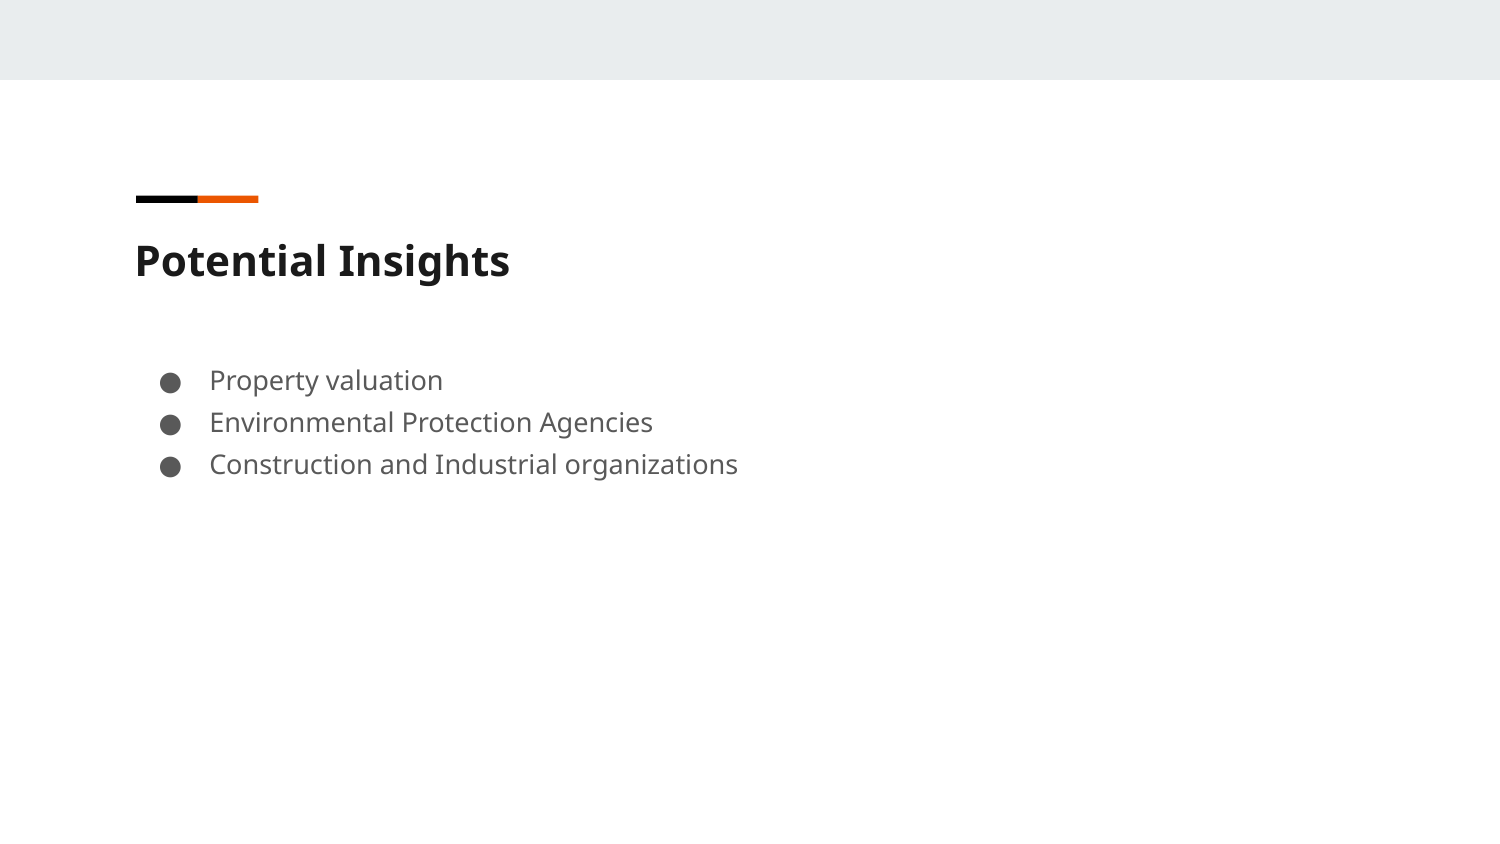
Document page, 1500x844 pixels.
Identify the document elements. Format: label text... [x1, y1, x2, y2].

text_box Property valuation Environmental Protection Agencies Construction and Industrial organizations [119, 341, 1381, 712]
text_box Potential Insights [119, 216, 1381, 304]
